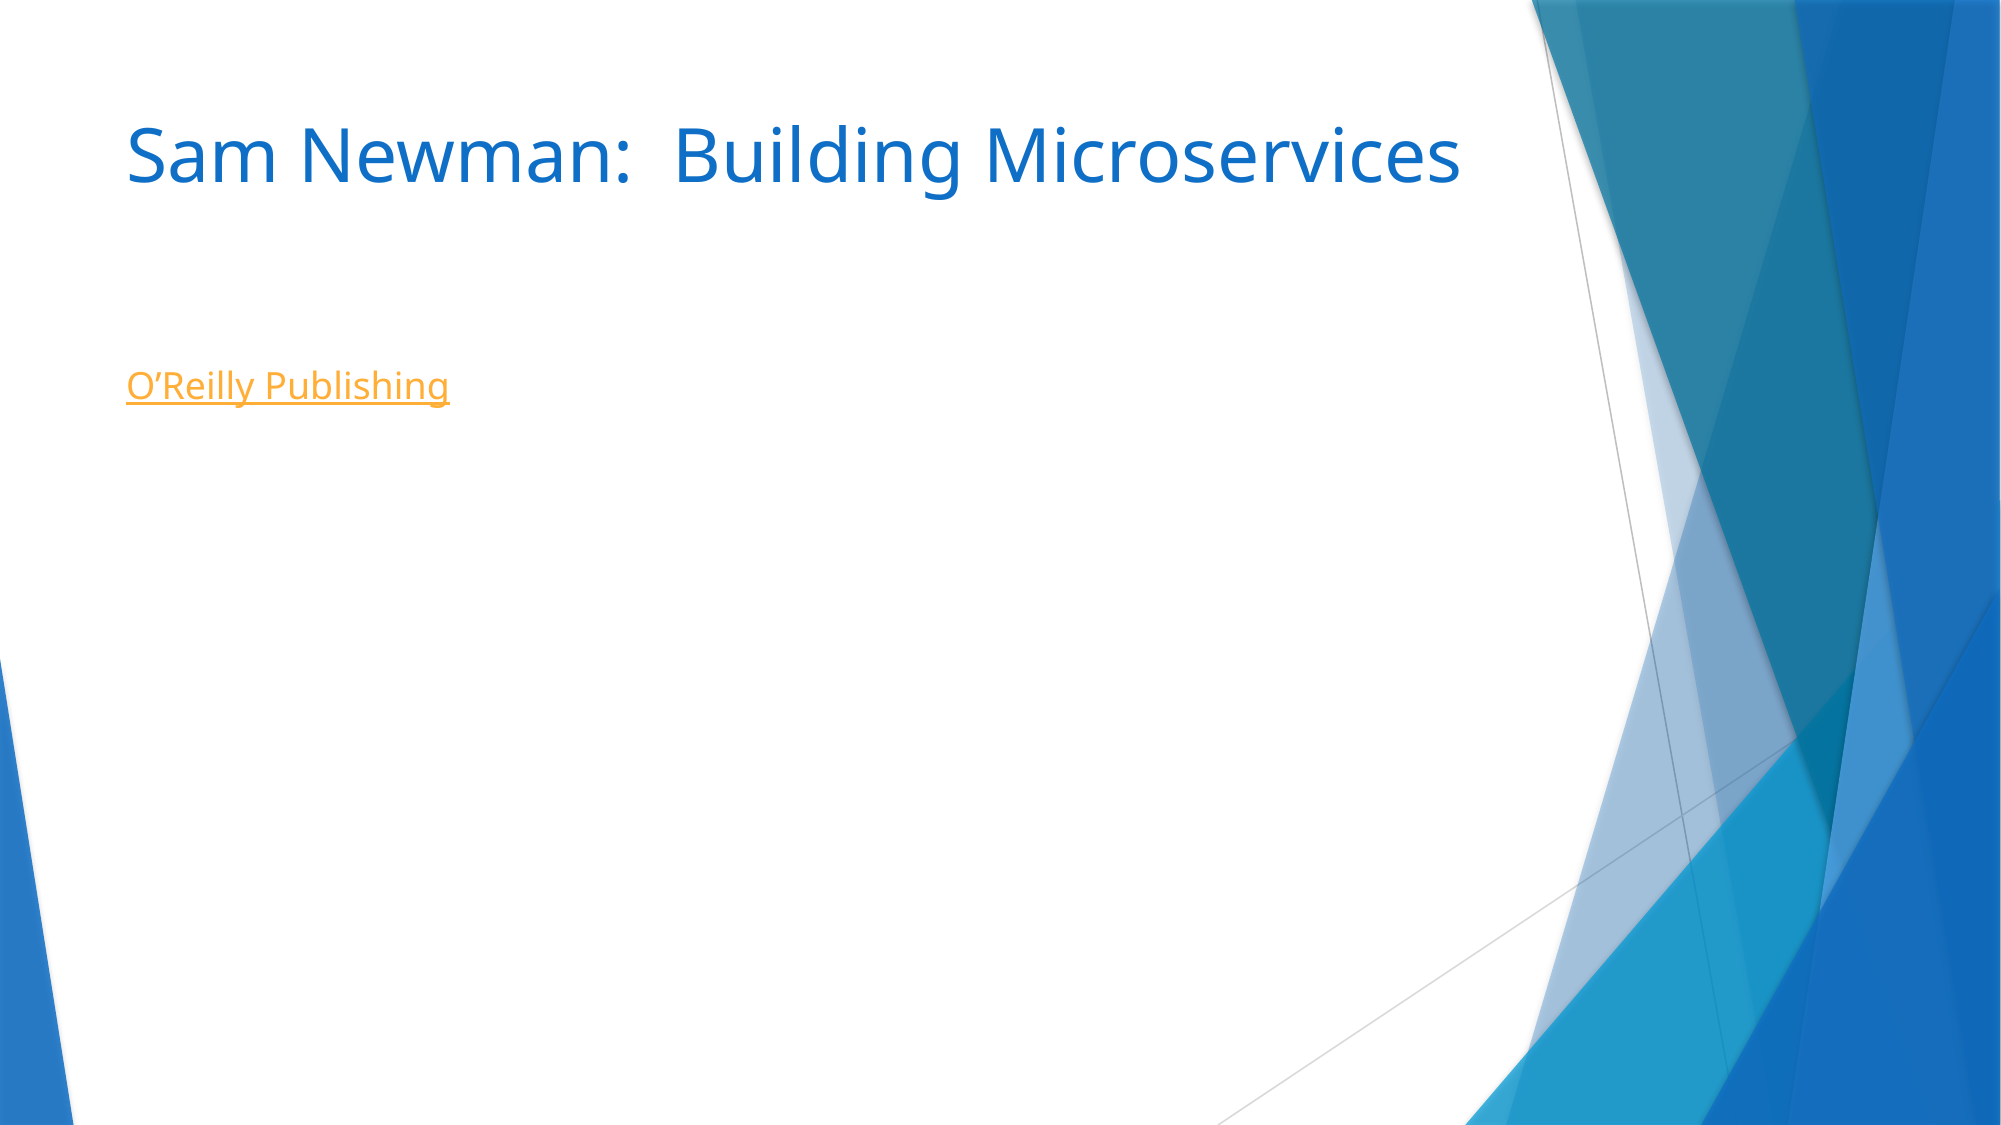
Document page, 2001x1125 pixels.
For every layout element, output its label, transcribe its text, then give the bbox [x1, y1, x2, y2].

title Sam Newman: Building Microservices [111, 99, 1522, 317]
list O’Reilly Publishing [111, 354, 1522, 992]
